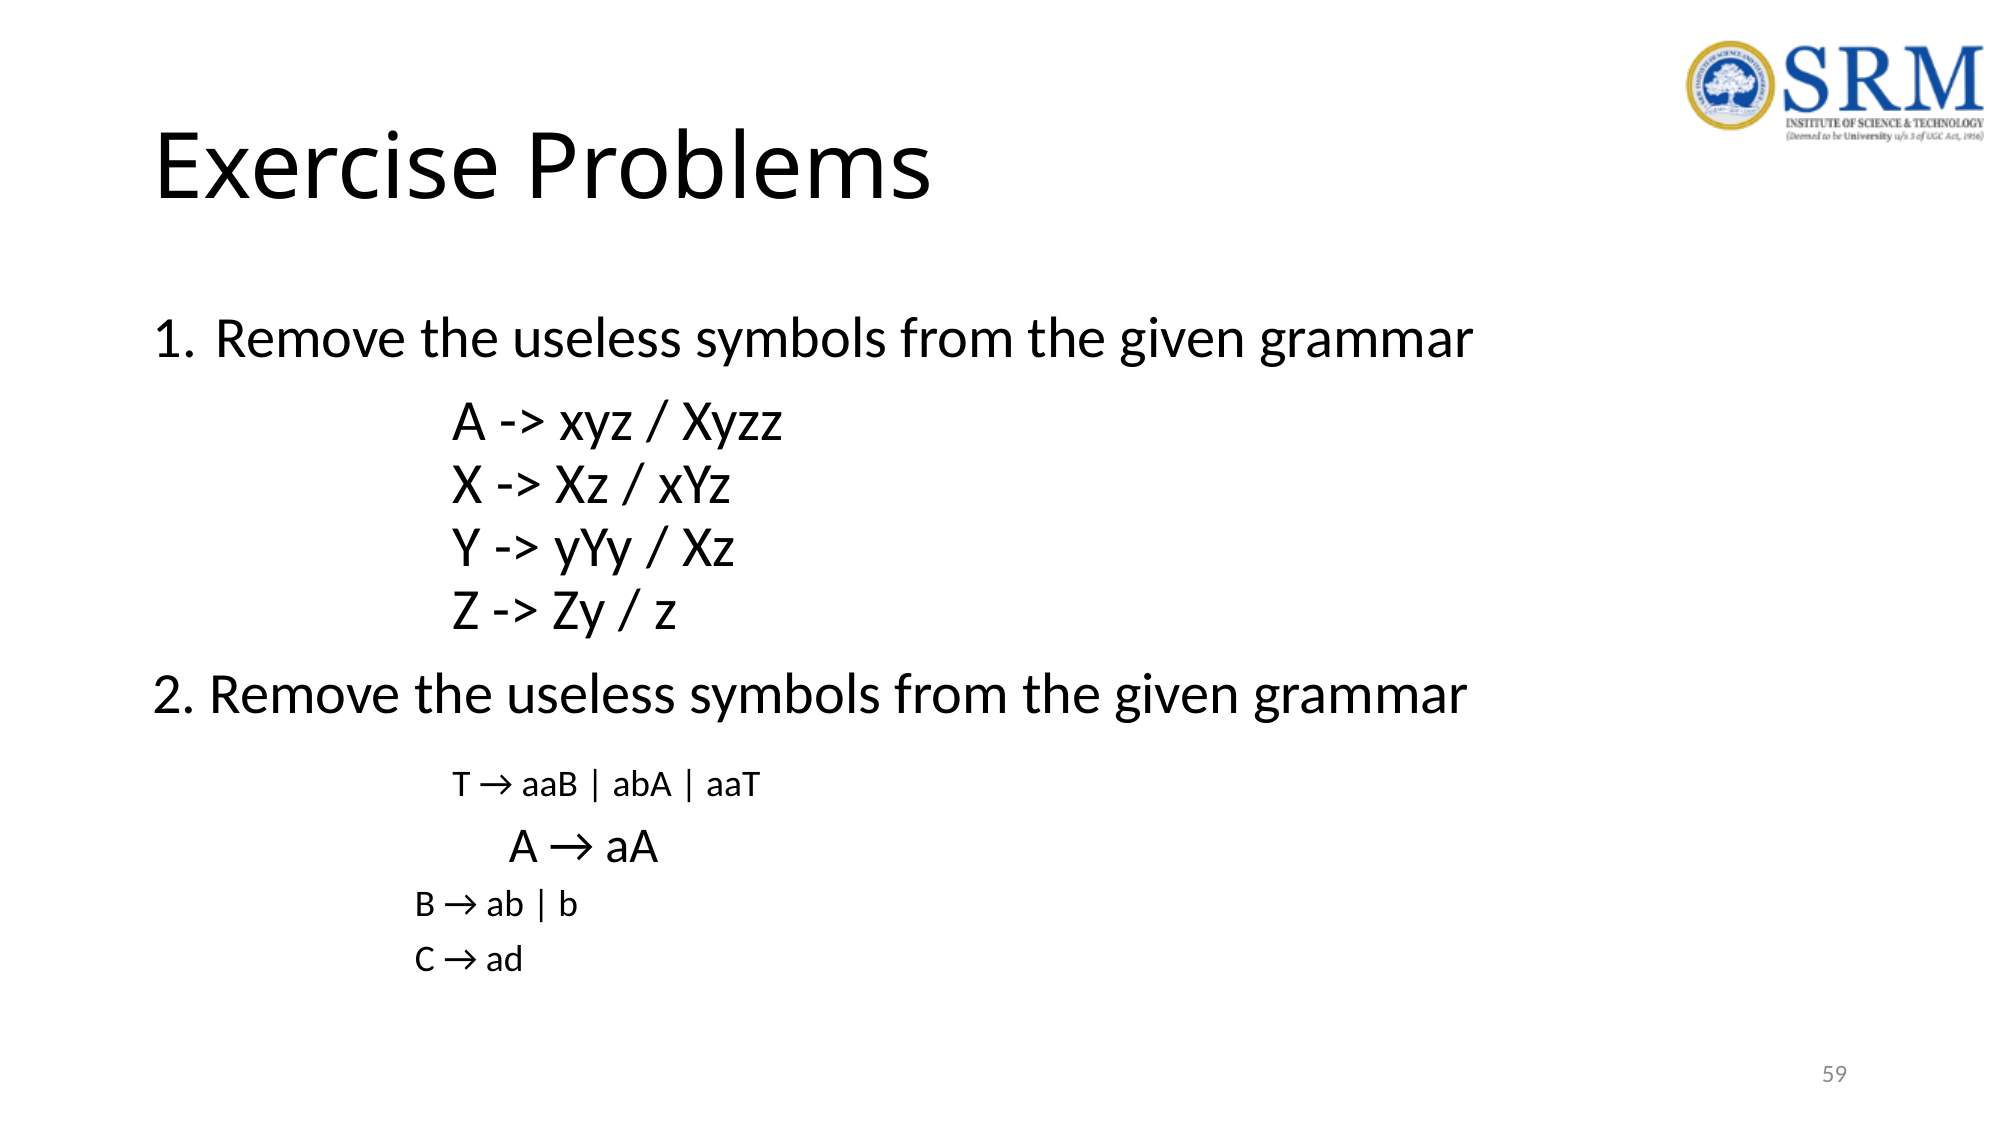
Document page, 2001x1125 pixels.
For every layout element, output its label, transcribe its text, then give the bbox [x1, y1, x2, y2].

slide_number 59 [1412, 1042, 1863, 1103]
picture [1674, 0, 1993, 182]
title Exercise Problems [137, 59, 1863, 278]
list Remove the useless symbols from the given grammar A -> xyz / Xyzz X -> Xz / xYz Y -> yYy / Xz Z -> Zy / z 2. Remove the useless symbols from the given grammar T → aaB | abA | aaT A → aA B → ab | b C → ad [137, 299, 1863, 1014]
